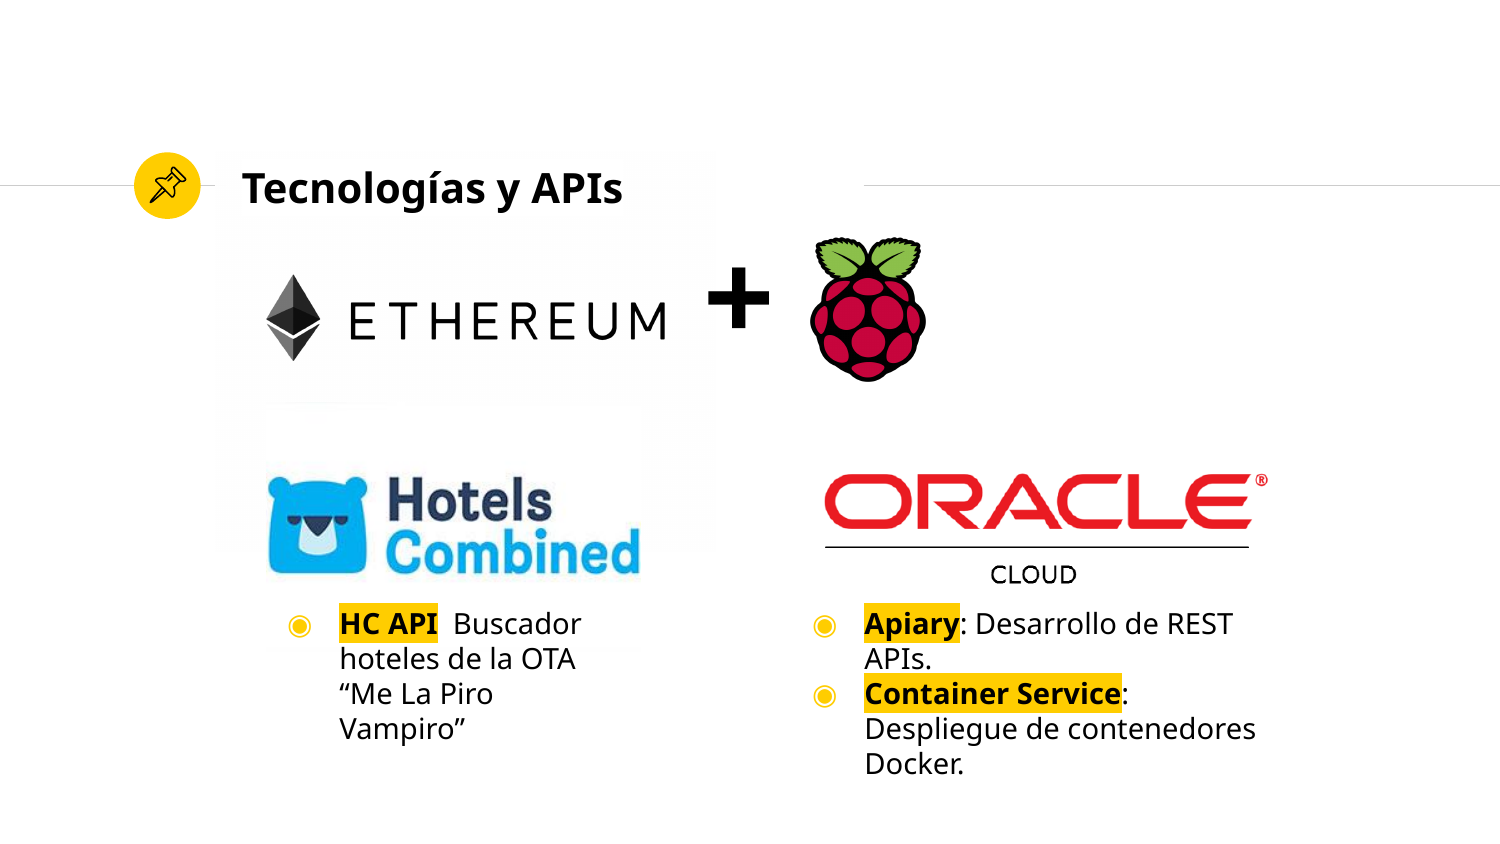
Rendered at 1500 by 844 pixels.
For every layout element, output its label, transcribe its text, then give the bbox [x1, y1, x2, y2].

list Apiary: Desarrollo de REST APIs. Container Service: Despliegue de contenedores Docker. [774, 590, 1275, 822]
list HC API Buscador hoteles de la OTA “Me La Piro Vampiro” [249, 590, 633, 822]
picture [810, 237, 926, 382]
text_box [150, 166, 186, 203]
list + [721, 202, 812, 397]
picture [816, 423, 1270, 629]
picture [215, 151, 717, 652]
title Tecnologías y APIs [721, 176, 1221, 248]
